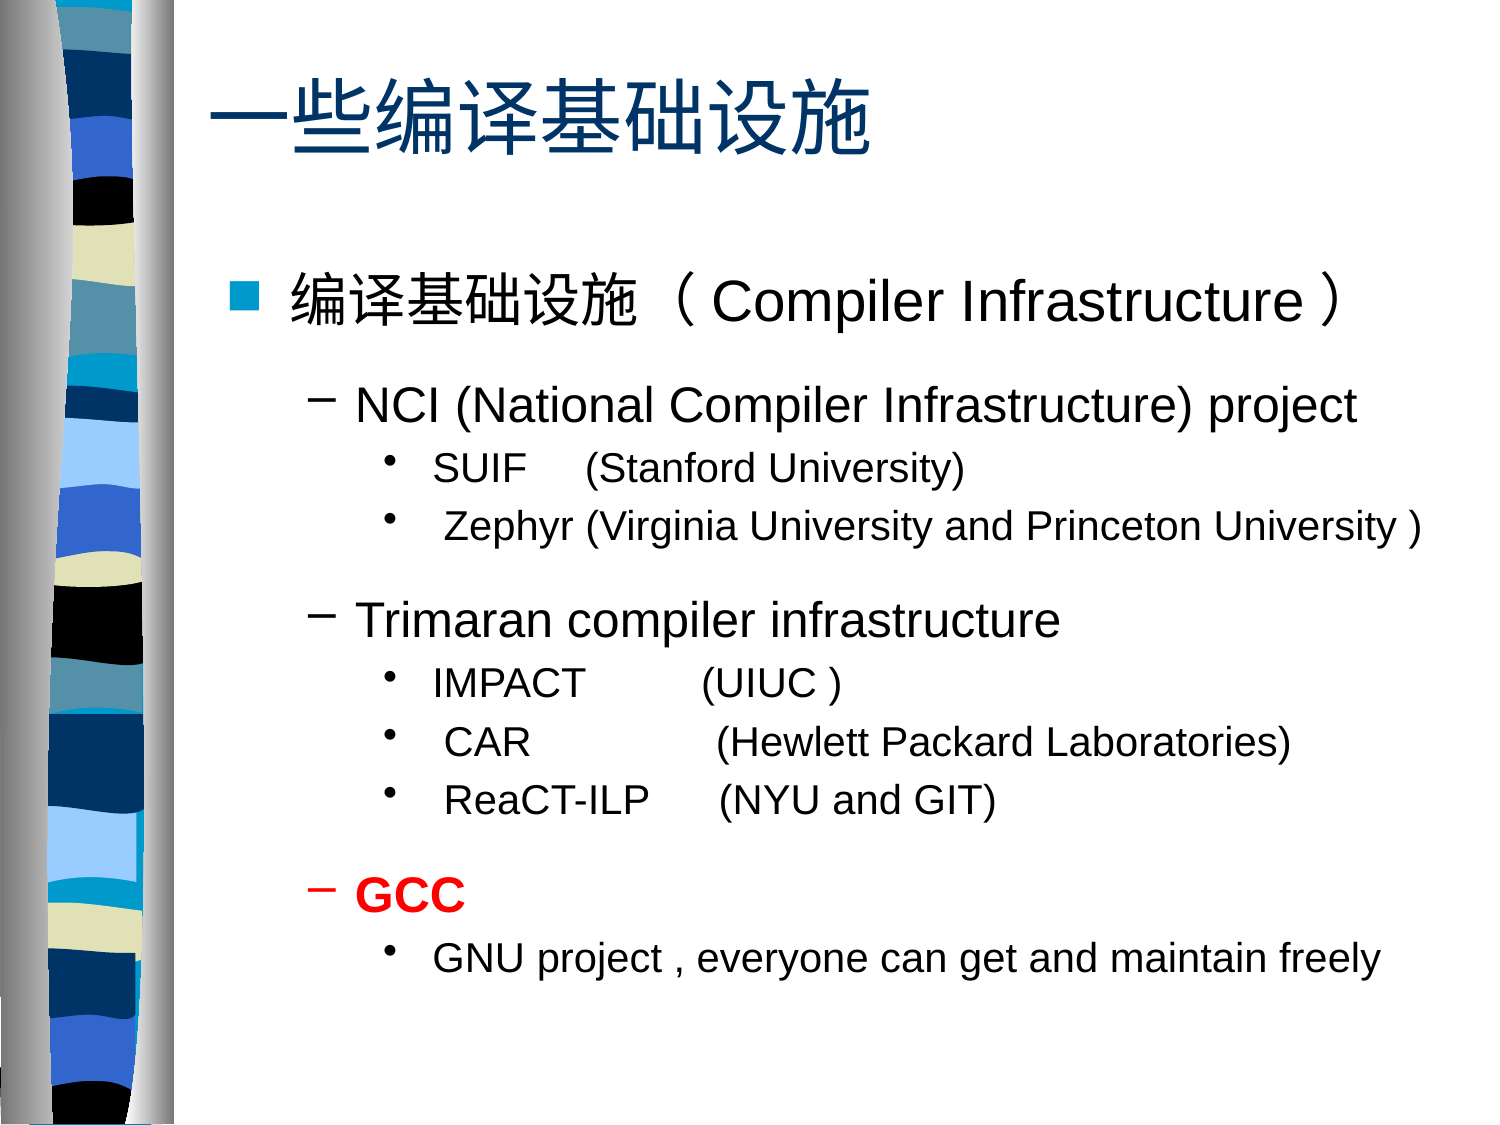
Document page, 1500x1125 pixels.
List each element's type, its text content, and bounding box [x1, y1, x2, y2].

text_box 编译基础设施（Compiler Infrastructure） NCI (National Compiler Infrastructure) project SUIF (Stanford University) Zephyr (Virginia University and Princeton University ) Trimaran compiler infrastructure IMPACT (UIUC ) CAR (Hewlett Packard Laboratories) ReaCT-ILP (NYU and GIT) GCC GNU project , everyone can get and maintain freely [218, 255, 1459, 1047]
text_box 一些编译基础设施 [192, 30, 1329, 200]
